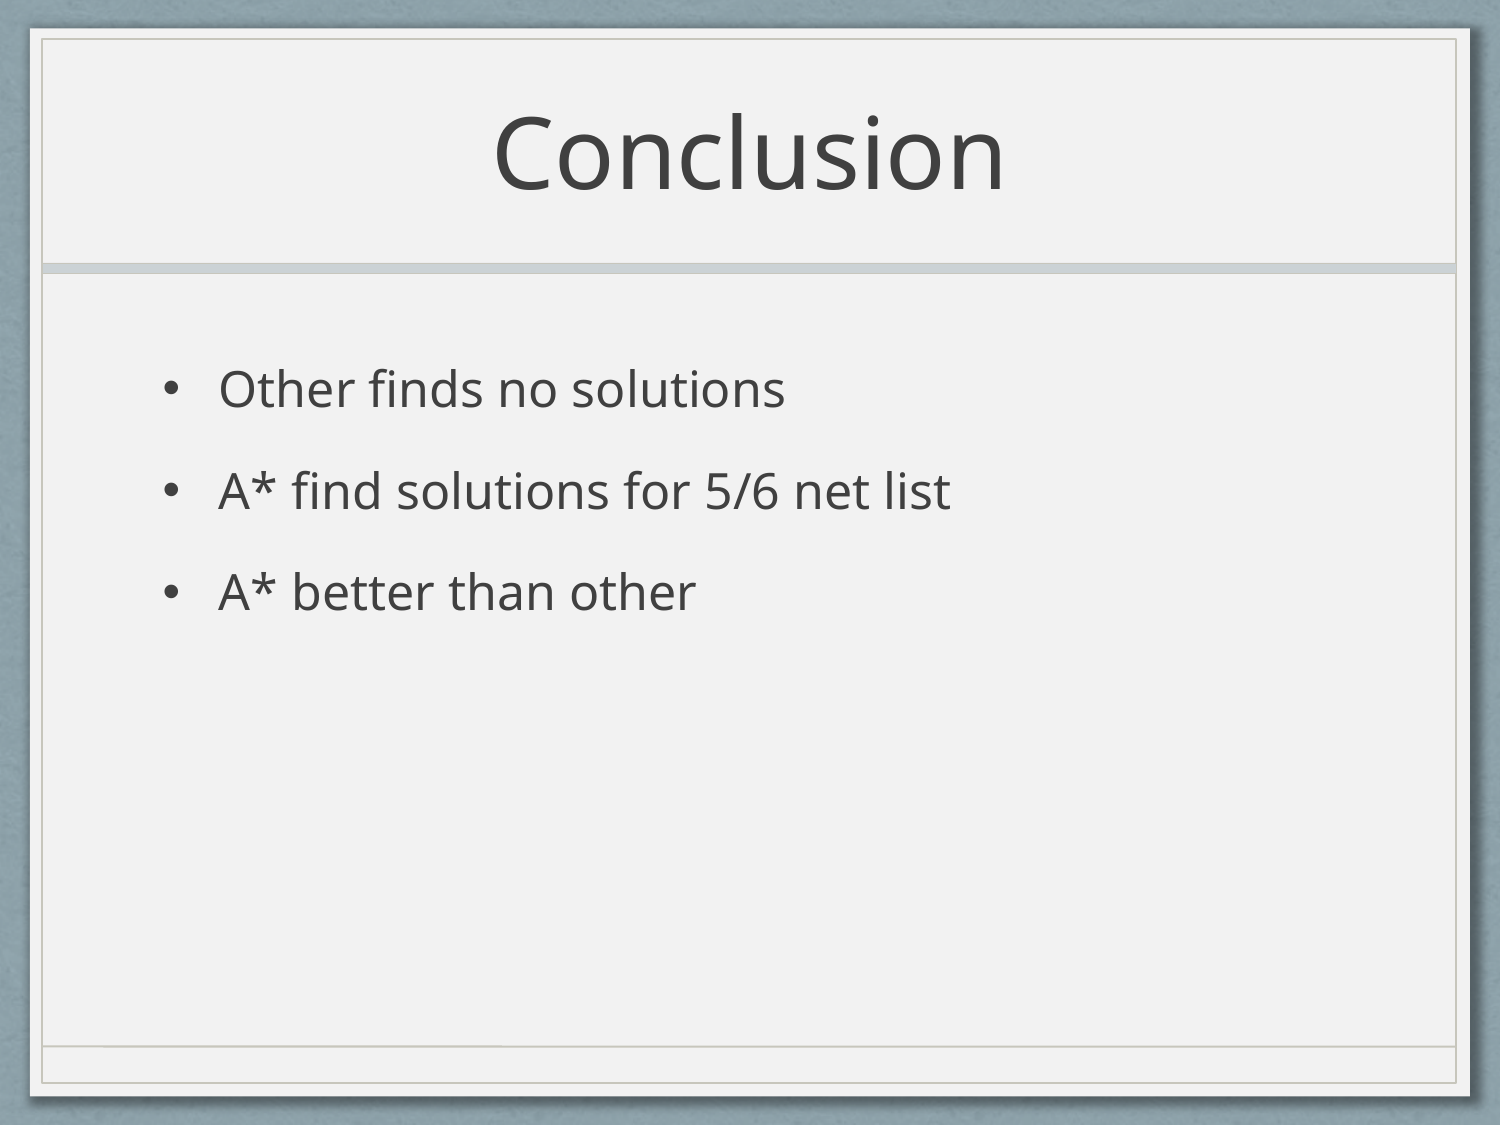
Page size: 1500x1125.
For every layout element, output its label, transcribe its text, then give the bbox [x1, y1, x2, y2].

list Other finds no solutions A* find solutions for 5/6 net list A* better than other [147, 350, 1353, 995]
title Conclusion [147, 40, 1353, 260]
